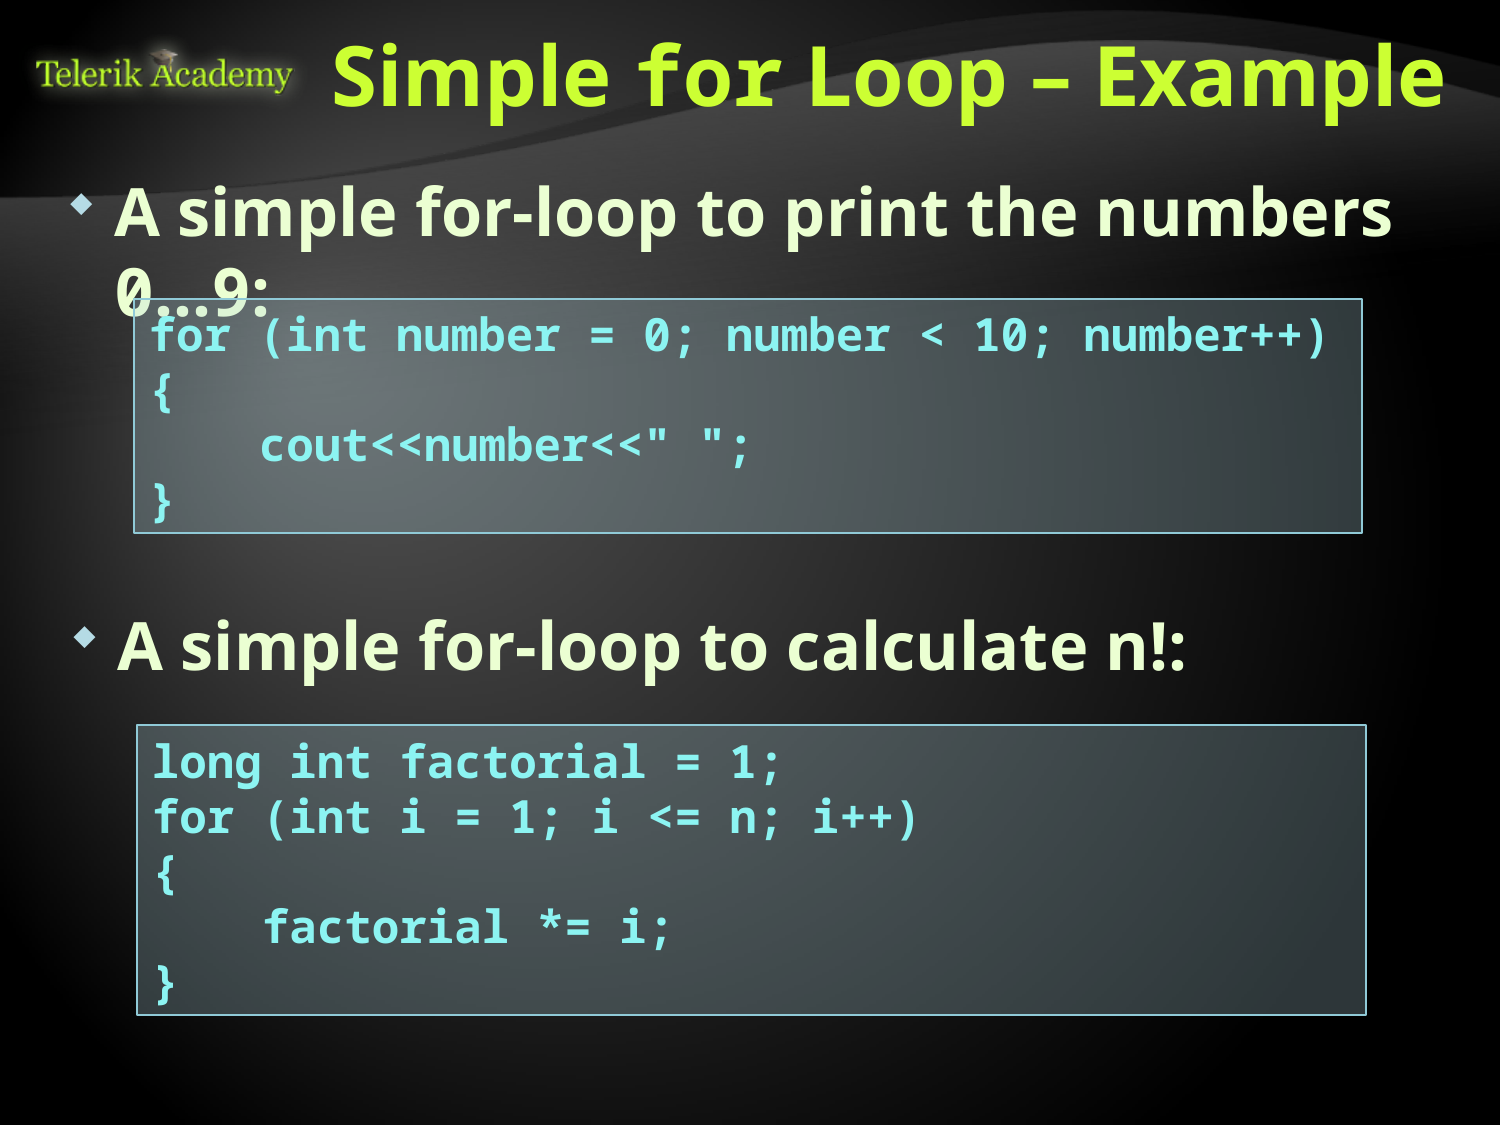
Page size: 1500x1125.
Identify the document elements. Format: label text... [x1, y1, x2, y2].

text_box long int factorial = 1; for (int i = 1; i <= n; i++) { factorial *= i; } [137, 725, 1366, 1015]
list A simple for-loop to print the numbers 0…9: [53, 162, 1447, 268]
picture [0, 0, 1500, 1125]
text_box for (int number = 0; number < 10; number++) { cout<<number<<" "; } [133, 298, 1363, 534]
text_box A simple for-loop to calculate n!: [56, 596, 1450, 701]
title Simple for Loop – Example [300, 12, 1463, 150]
